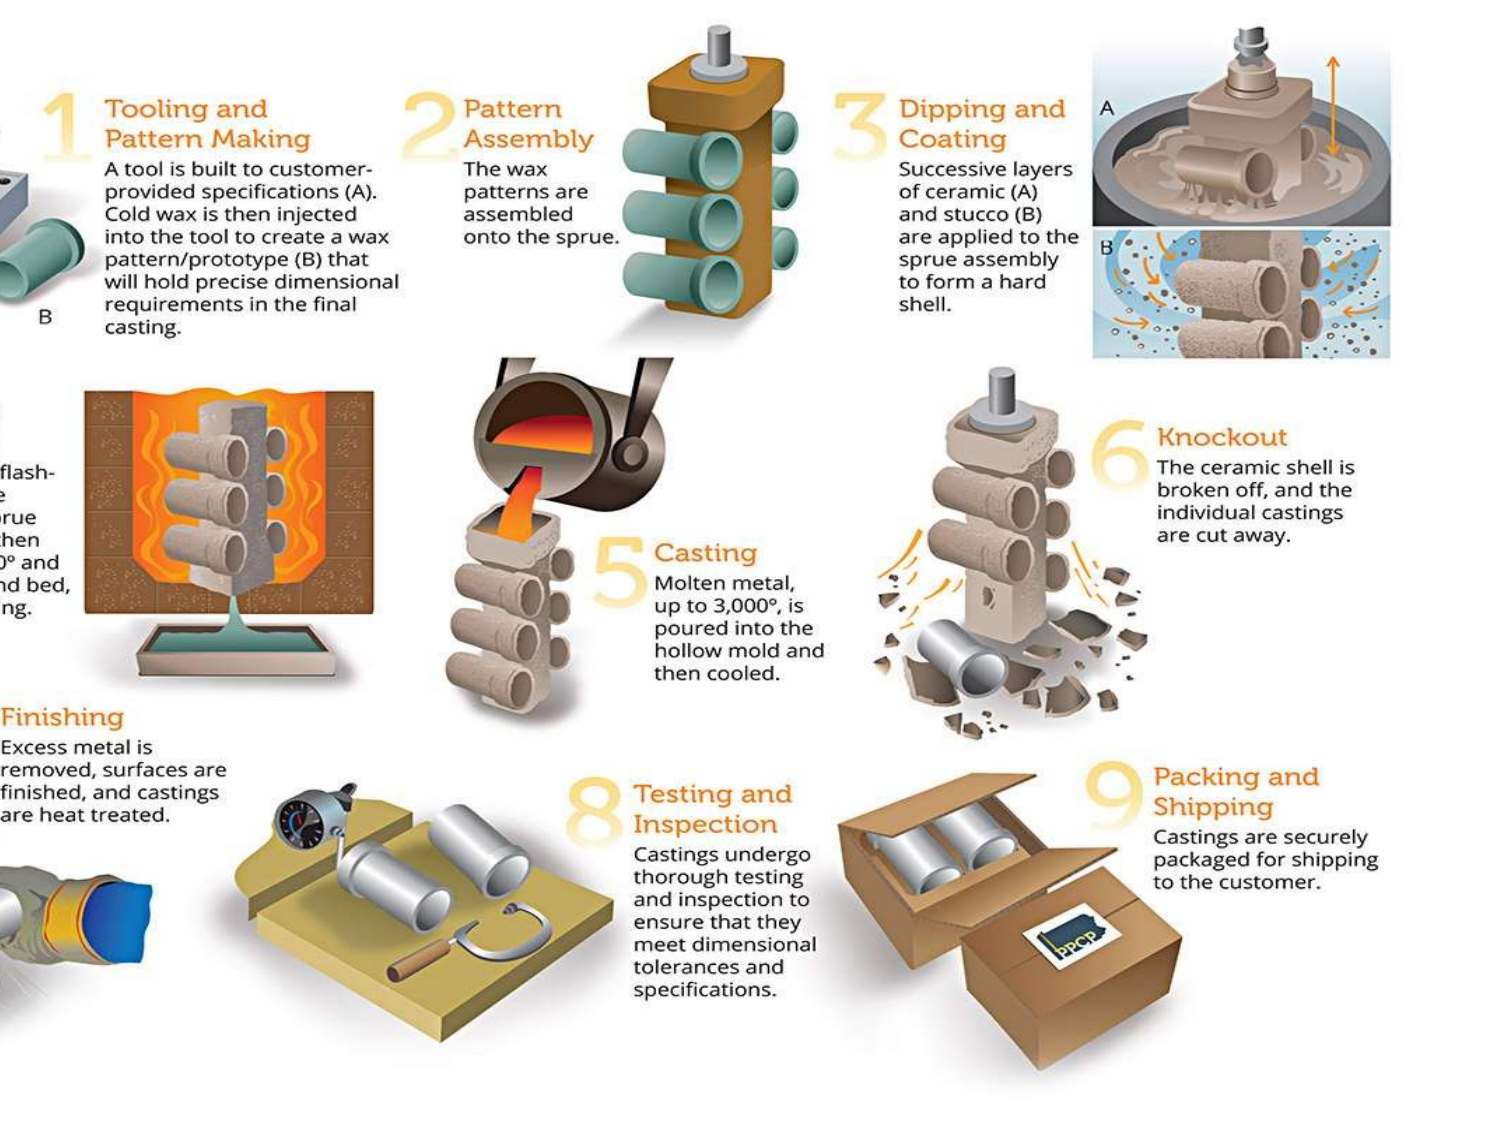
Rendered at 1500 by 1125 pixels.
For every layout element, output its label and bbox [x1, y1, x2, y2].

text_box [0, 0, 1500, 1125]
